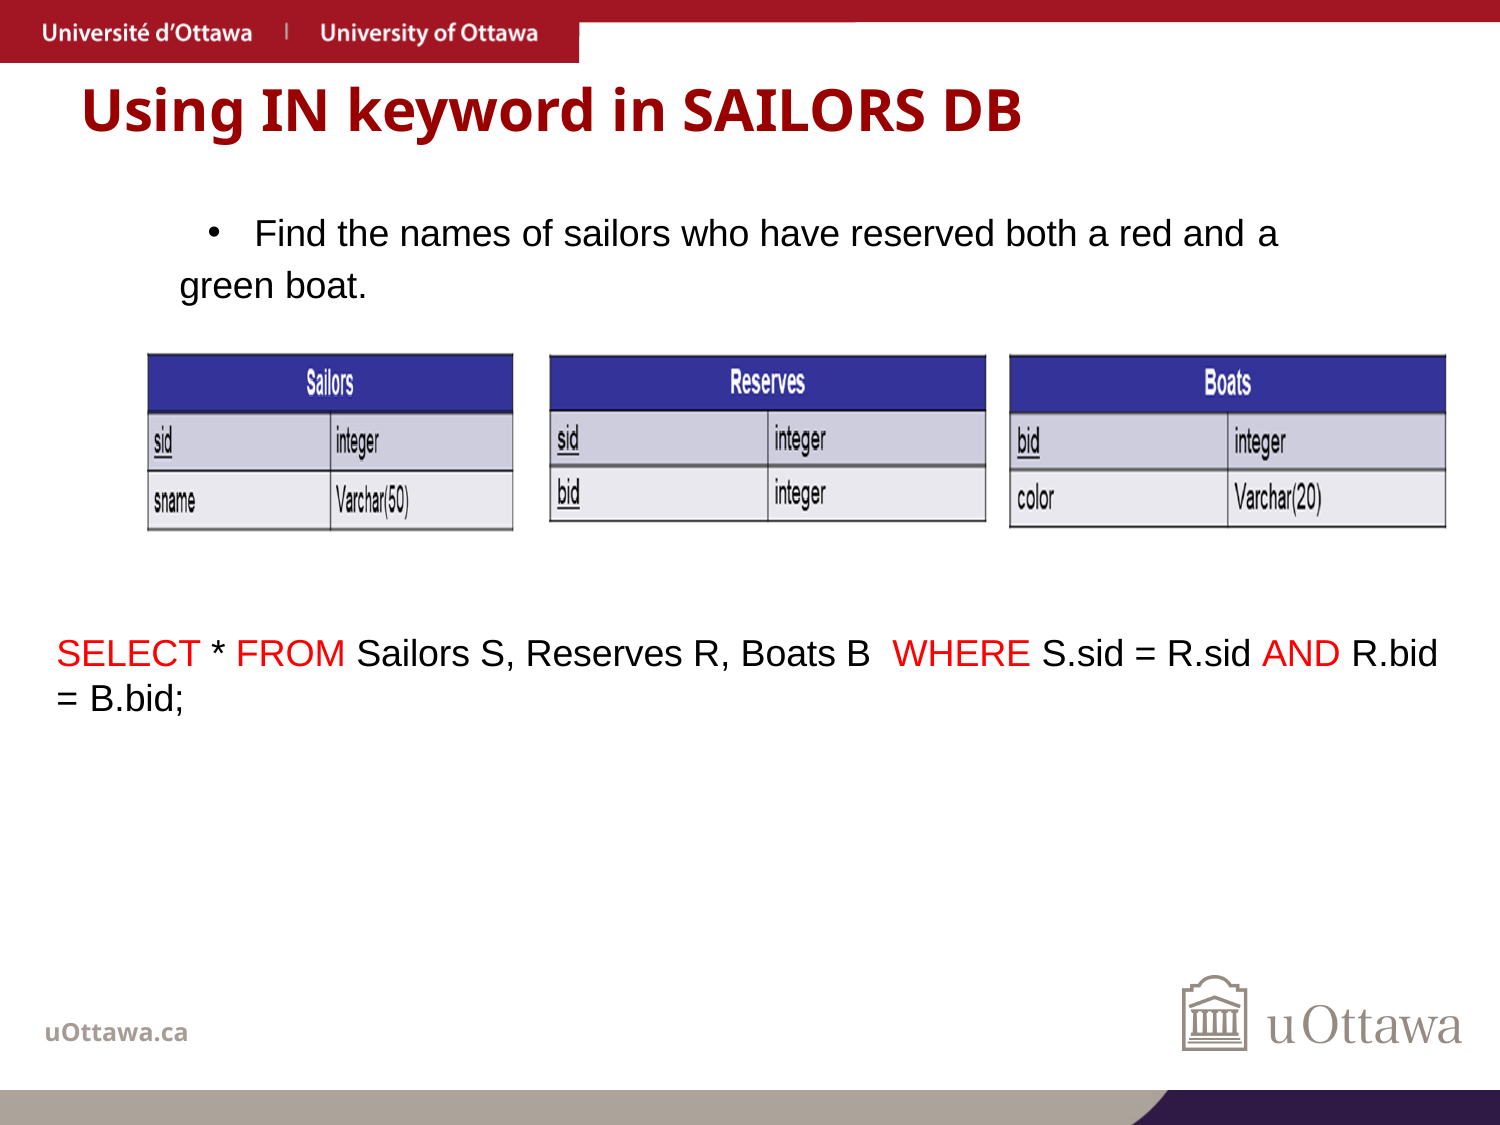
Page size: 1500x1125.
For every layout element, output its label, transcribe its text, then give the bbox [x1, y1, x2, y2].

list Find the names of sailors who have reserved both a red and a green boat. SELECT * FROM Sailors S, Reserves R, Boats B WHERE S.sid = R.sid AND R.bid = B.bid; [41, 196, 1471, 895]
title Using IN keyword in SAILORS DB [64, 66, 1341, 149]
picture [1182, 975, 1462, 1051]
picture [1009, 347, 1448, 540]
picture [0, 1090, 1500, 1125]
picture [0, 0, 1500, 63]
picture [548, 349, 987, 533]
picture [147, 347, 514, 543]
